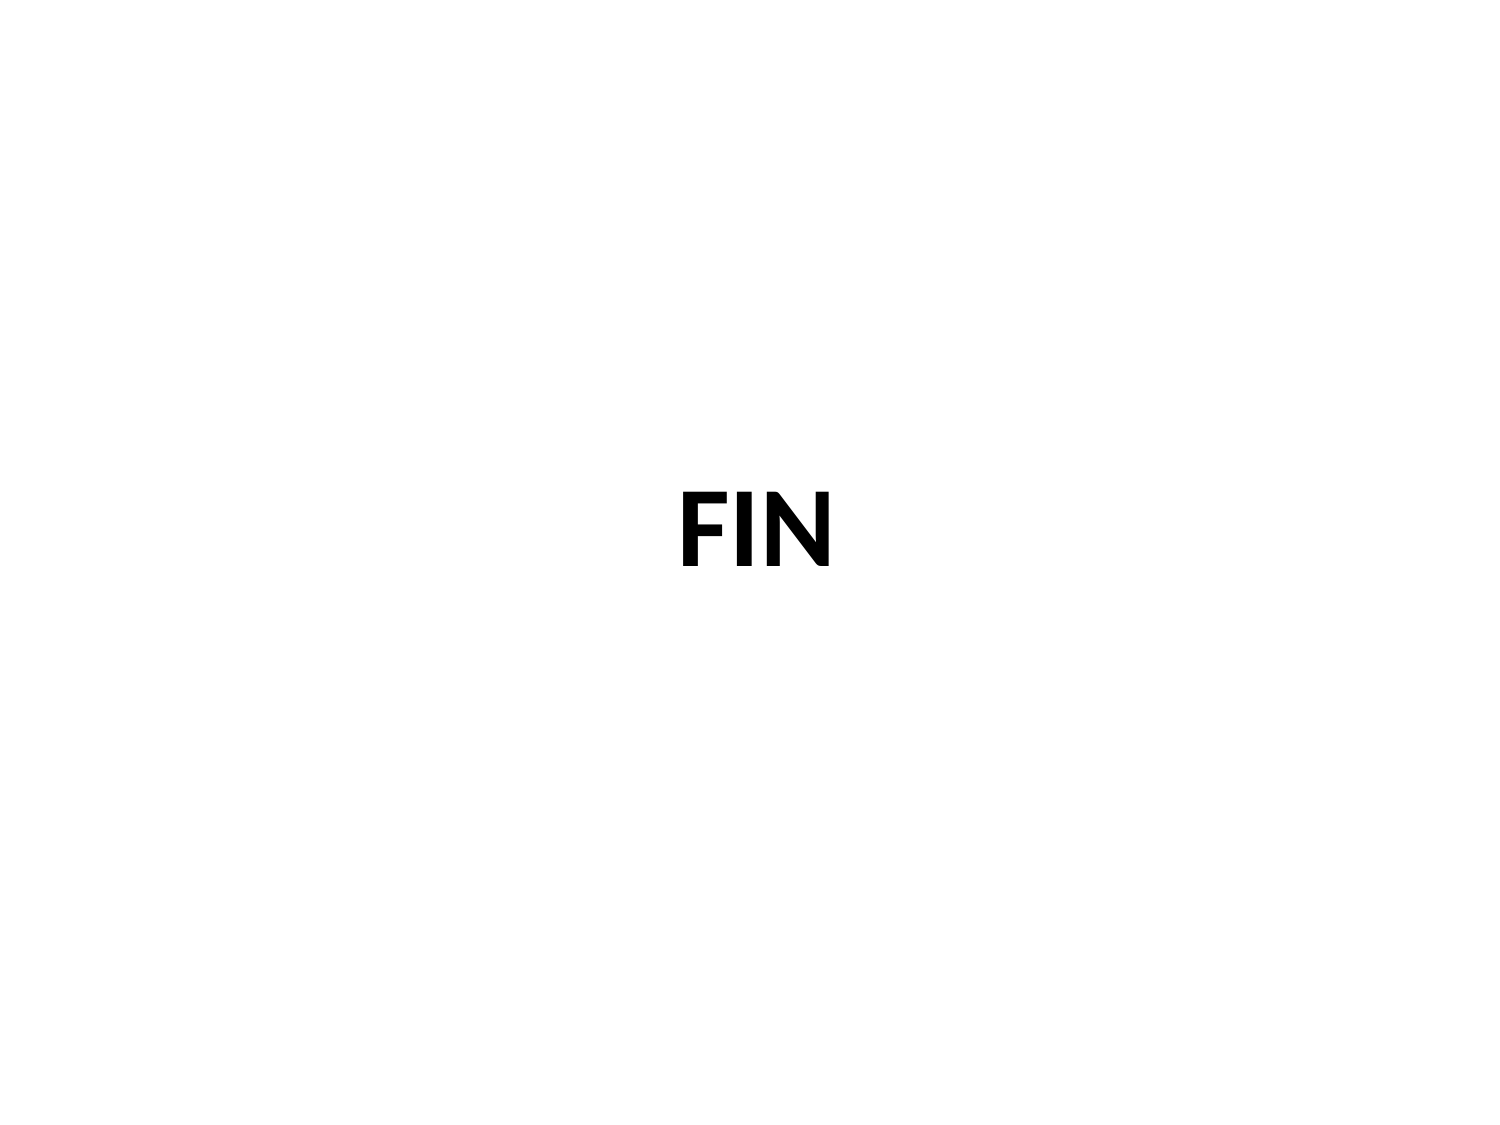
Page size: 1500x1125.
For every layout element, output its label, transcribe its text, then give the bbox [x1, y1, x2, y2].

list FIN [419, 444, 1095, 615]
